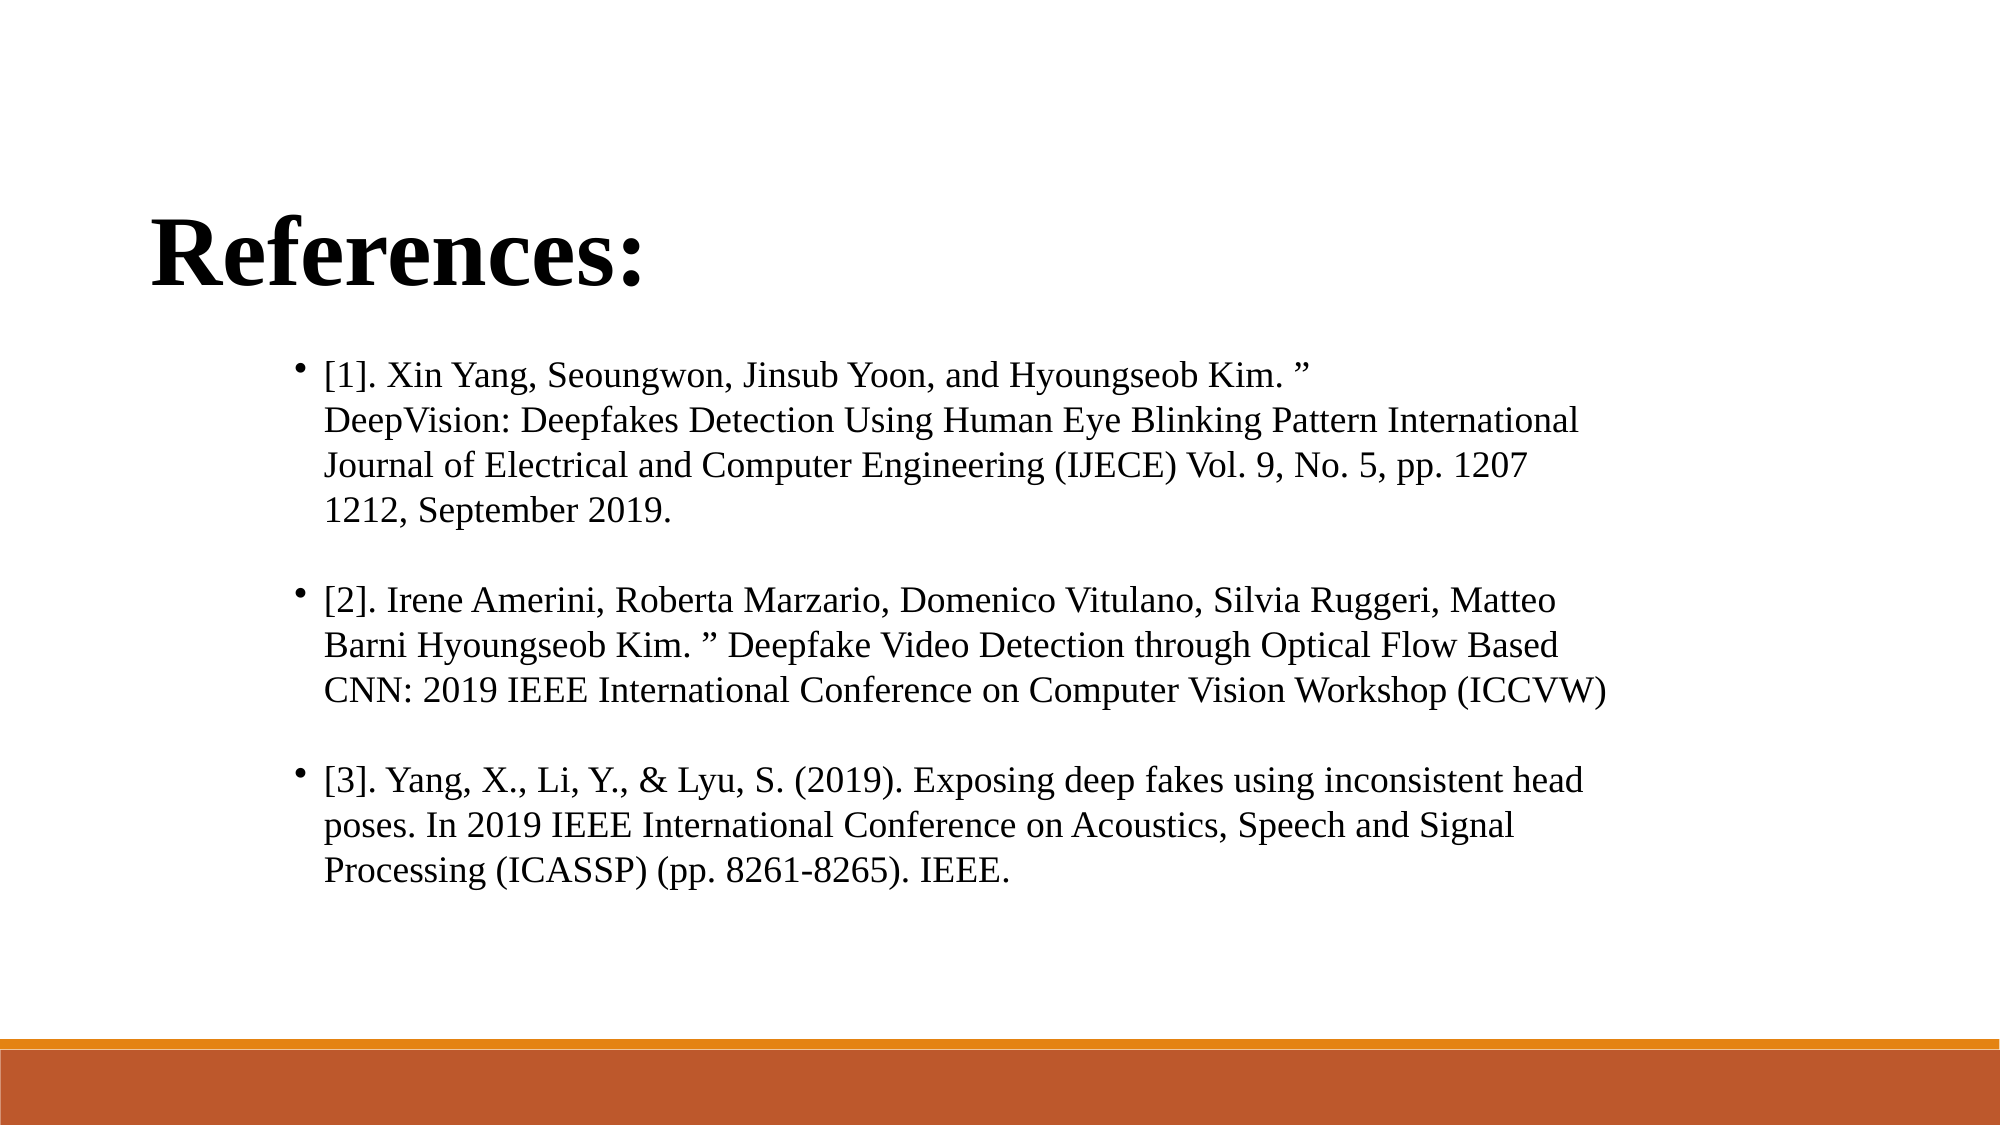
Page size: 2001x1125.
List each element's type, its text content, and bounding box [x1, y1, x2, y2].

text_box [1]. Xin Yang, Seoungwon, Jinsub Yoon, and Hyoungseob Kim. ” DeepVision: Deepfakes Detection Using Human Eye Blinking Pattern International Journal of Electrical and Computer Engineering (IJECE) Vol. 9, No. 5, pp. 1207 1212, September 2019. [2]. Irene Amerini, Roberta Marzario, Domenico Vitulano, Silvia Ruggeri, Matteo Barni Hyoungseob Kim. ” Deepfake Video Detection through Optical Flow Based CNN: 2019 IEEE International Conference on Computer Vision Workshop (ICCVW) [3]. Yang, X., Li, Y., & Lyu, S. (2019). Exposing deep fakes using inconsistent head poses. In 2019 IEEE International Conference on Acoustics, Speech and Signal Processing (ICASSP) (pp. 8261-8265). IEEE. [241, 342, 1656, 898]
text_box References: [143, 177, 1129, 313]
